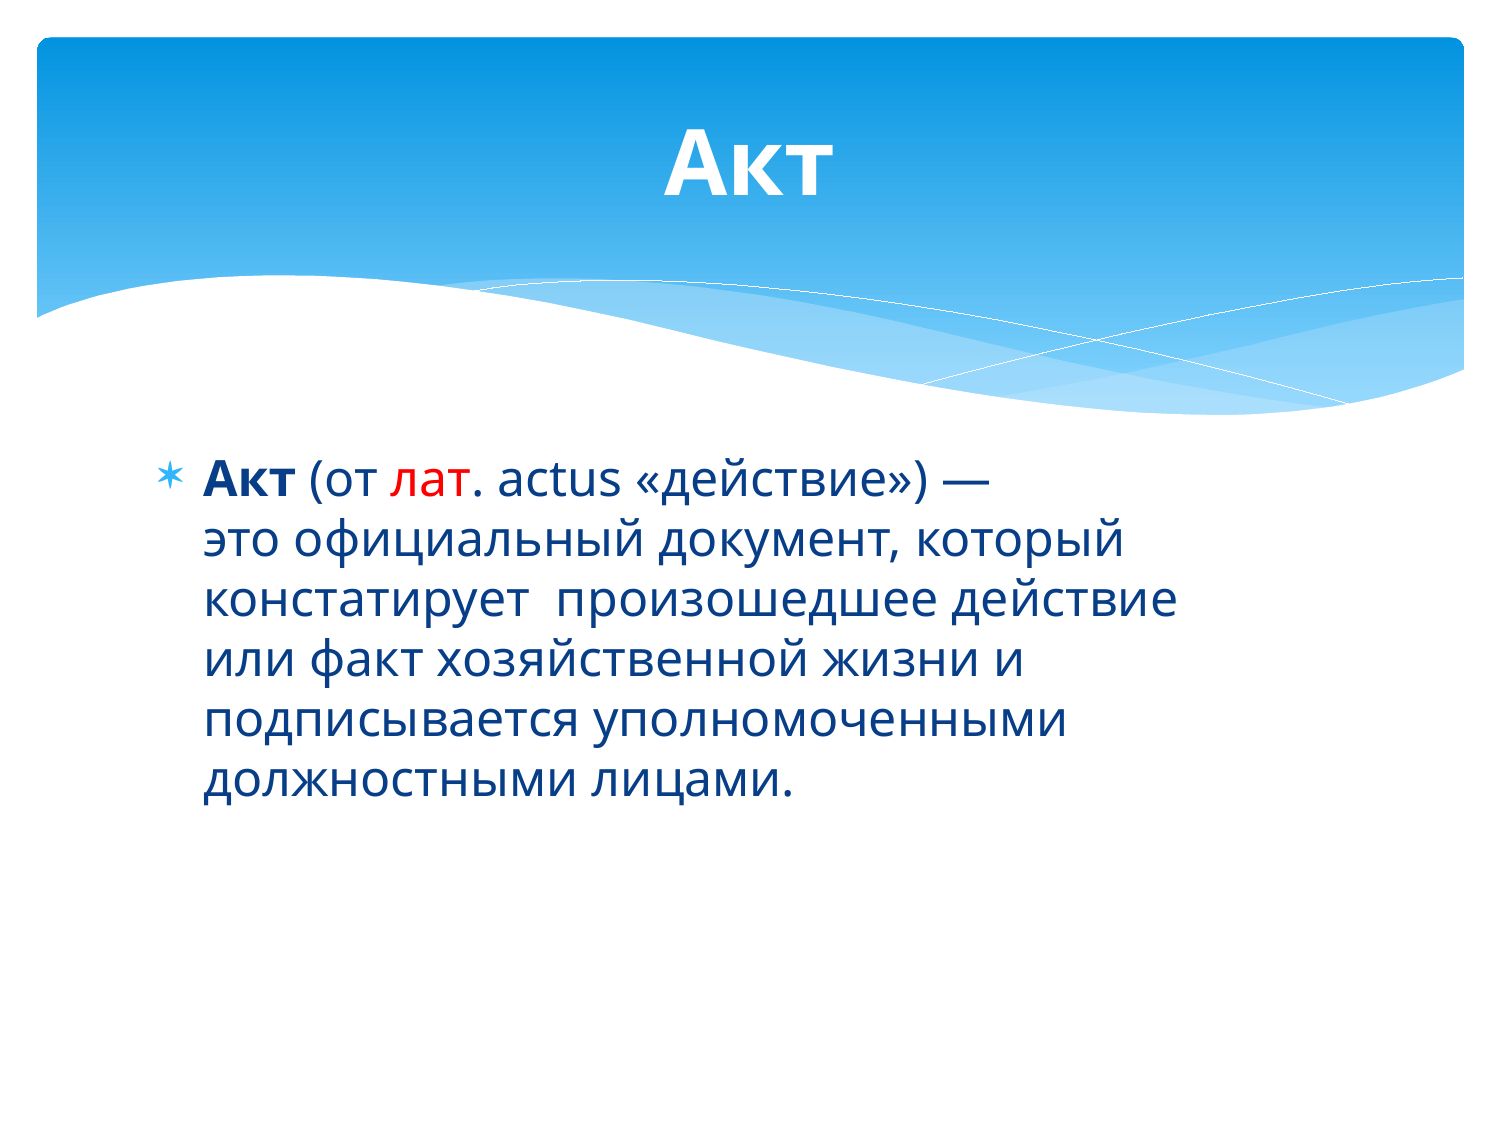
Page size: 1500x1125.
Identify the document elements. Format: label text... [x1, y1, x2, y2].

title Акт [75, 55, 1425, 261]
list Акт (от лат. actus «действие») — это официальный документ, который констатирует произошедшее действие или факт хозяйственной жизни и подписывается уполномоченными должностными лицами. [143, 438, 1359, 1005]
